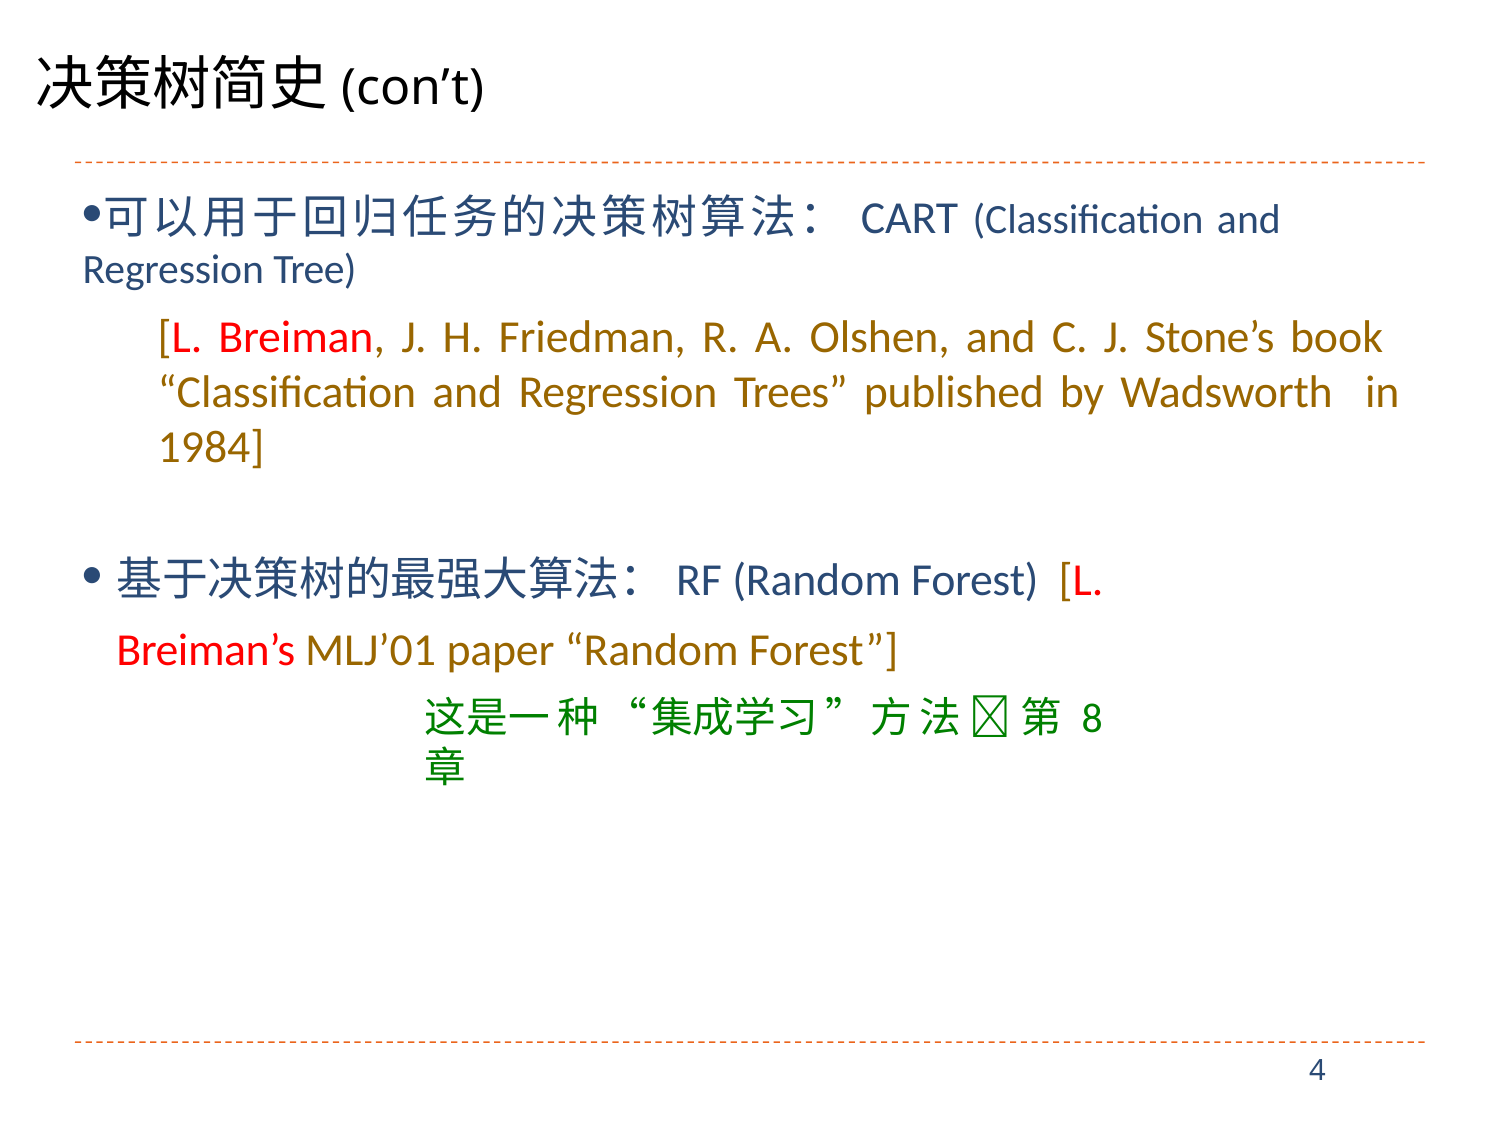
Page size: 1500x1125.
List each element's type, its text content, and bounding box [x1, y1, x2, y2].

title 决策树简史(con’t) [33, 0, 498, 116]
text_box 可以用于回归任务的决策树算法：CART (Classification and Regression Tree) [L. Breiman, J. H. Friedman, R. A. Olshen, and C. J. Stone’s book “Classification and Regression Trees” published by Wadsworth in 1984] 基于决策树的最强大算法：RF (Random Forest) [L. Breiman’s MLJ’01 paper “Random Forest”] 这是一种“集成学习”方法 第 8 章 [80, 184, 1400, 791]
